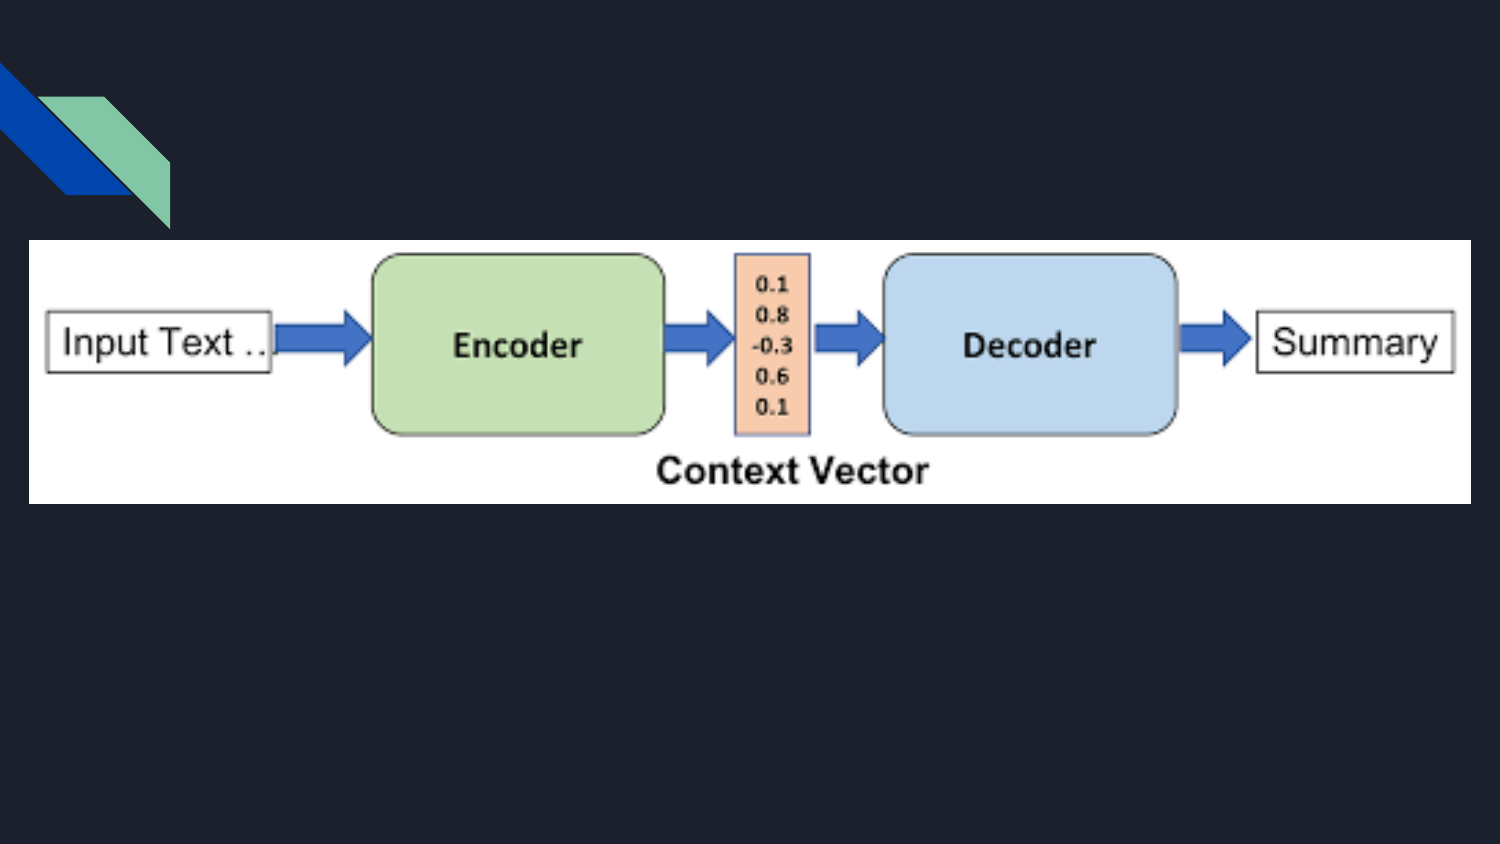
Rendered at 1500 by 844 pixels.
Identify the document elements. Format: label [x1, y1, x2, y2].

picture [29, 239, 1471, 504]
